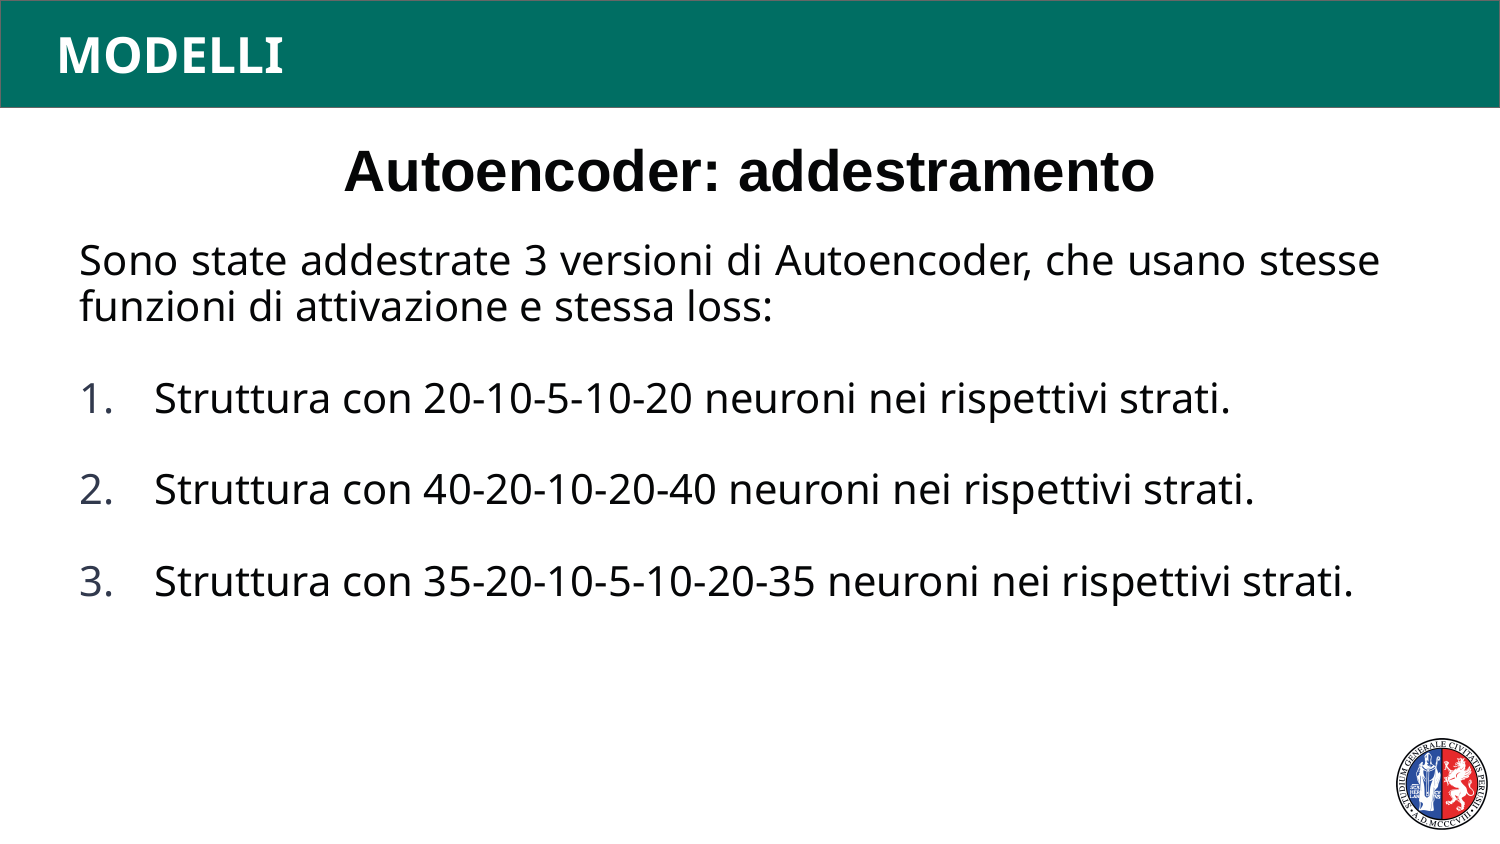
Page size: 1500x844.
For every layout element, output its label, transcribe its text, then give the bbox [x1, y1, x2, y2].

text_box Sono state addestrate 3 versioni di Autoencoder, che usano stesse funzioni di attivazione e stessa loss: Struttura con 20-10-5-10-20 neuroni nei rispettivi strati. Struttura con 40-20-10-20-40 neuroni nei rispettivi strati. Struttura con 35-20-10-5-10-20-35 neuroni nei rispettivi strati. [40, 223, 1397, 804]
text_box Autoencoder: addestramento [126, 117, 1373, 358]
picture [1396, 738, 1489, 831]
text_box [0, 0, 1500, 108]
text_box MODELLI [40, 8, 1471, 99]
